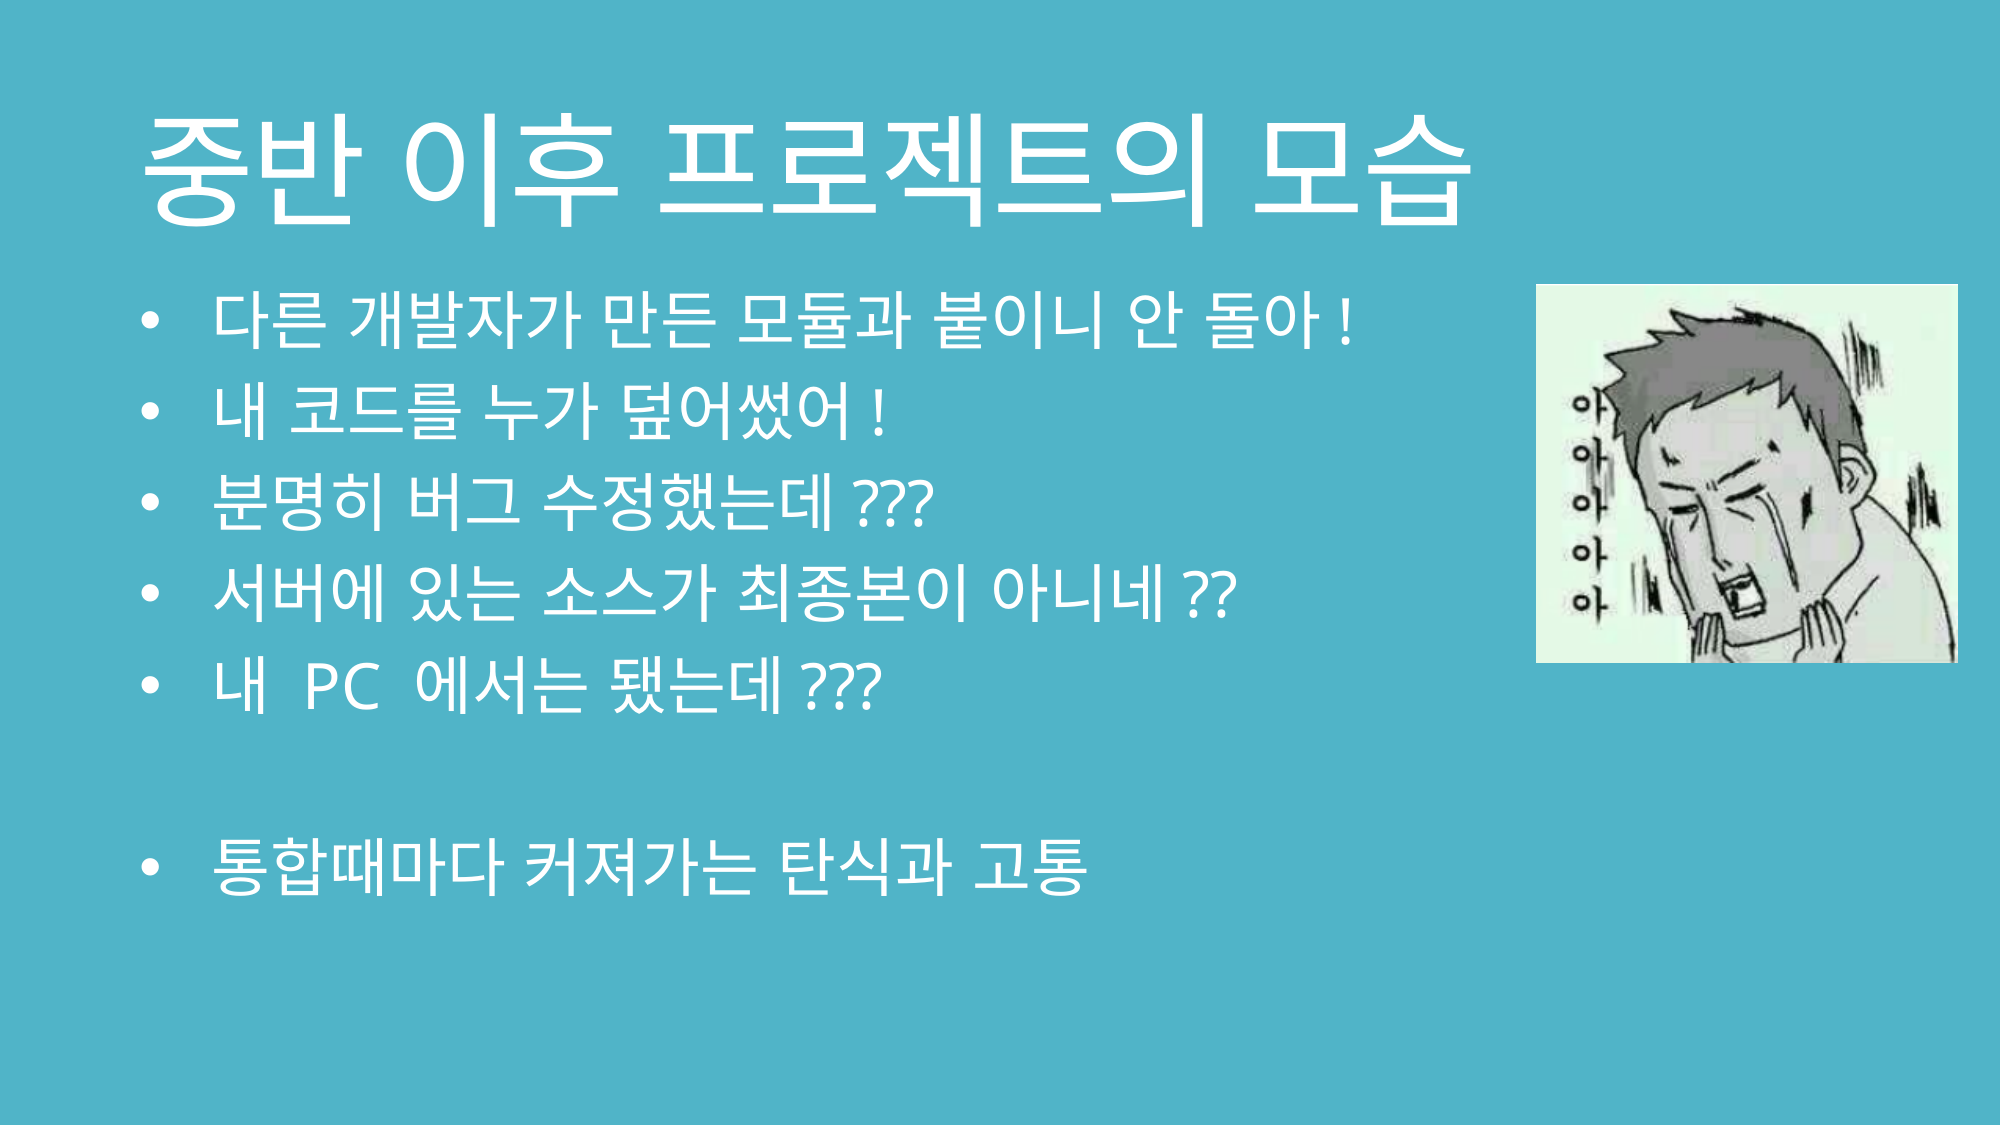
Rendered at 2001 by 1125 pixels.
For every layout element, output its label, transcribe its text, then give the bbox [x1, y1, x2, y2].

title 중반 이후 프로젝트의 모습 [124, 91, 1958, 249]
picture [1536, 284, 1958, 663]
subtitle 다른 개발자가 만든 모듈과 붙이니 안 돌아! 내 코드를 누가 덮어썼어! 분명히 버그 수정했는데??? 서버에 있는 소스가 최종본이 아니네?? 내 PC 에서는 됐는데??? 통합때마다 커져가는 탄식과 고통 [124, 284, 1639, 914]
